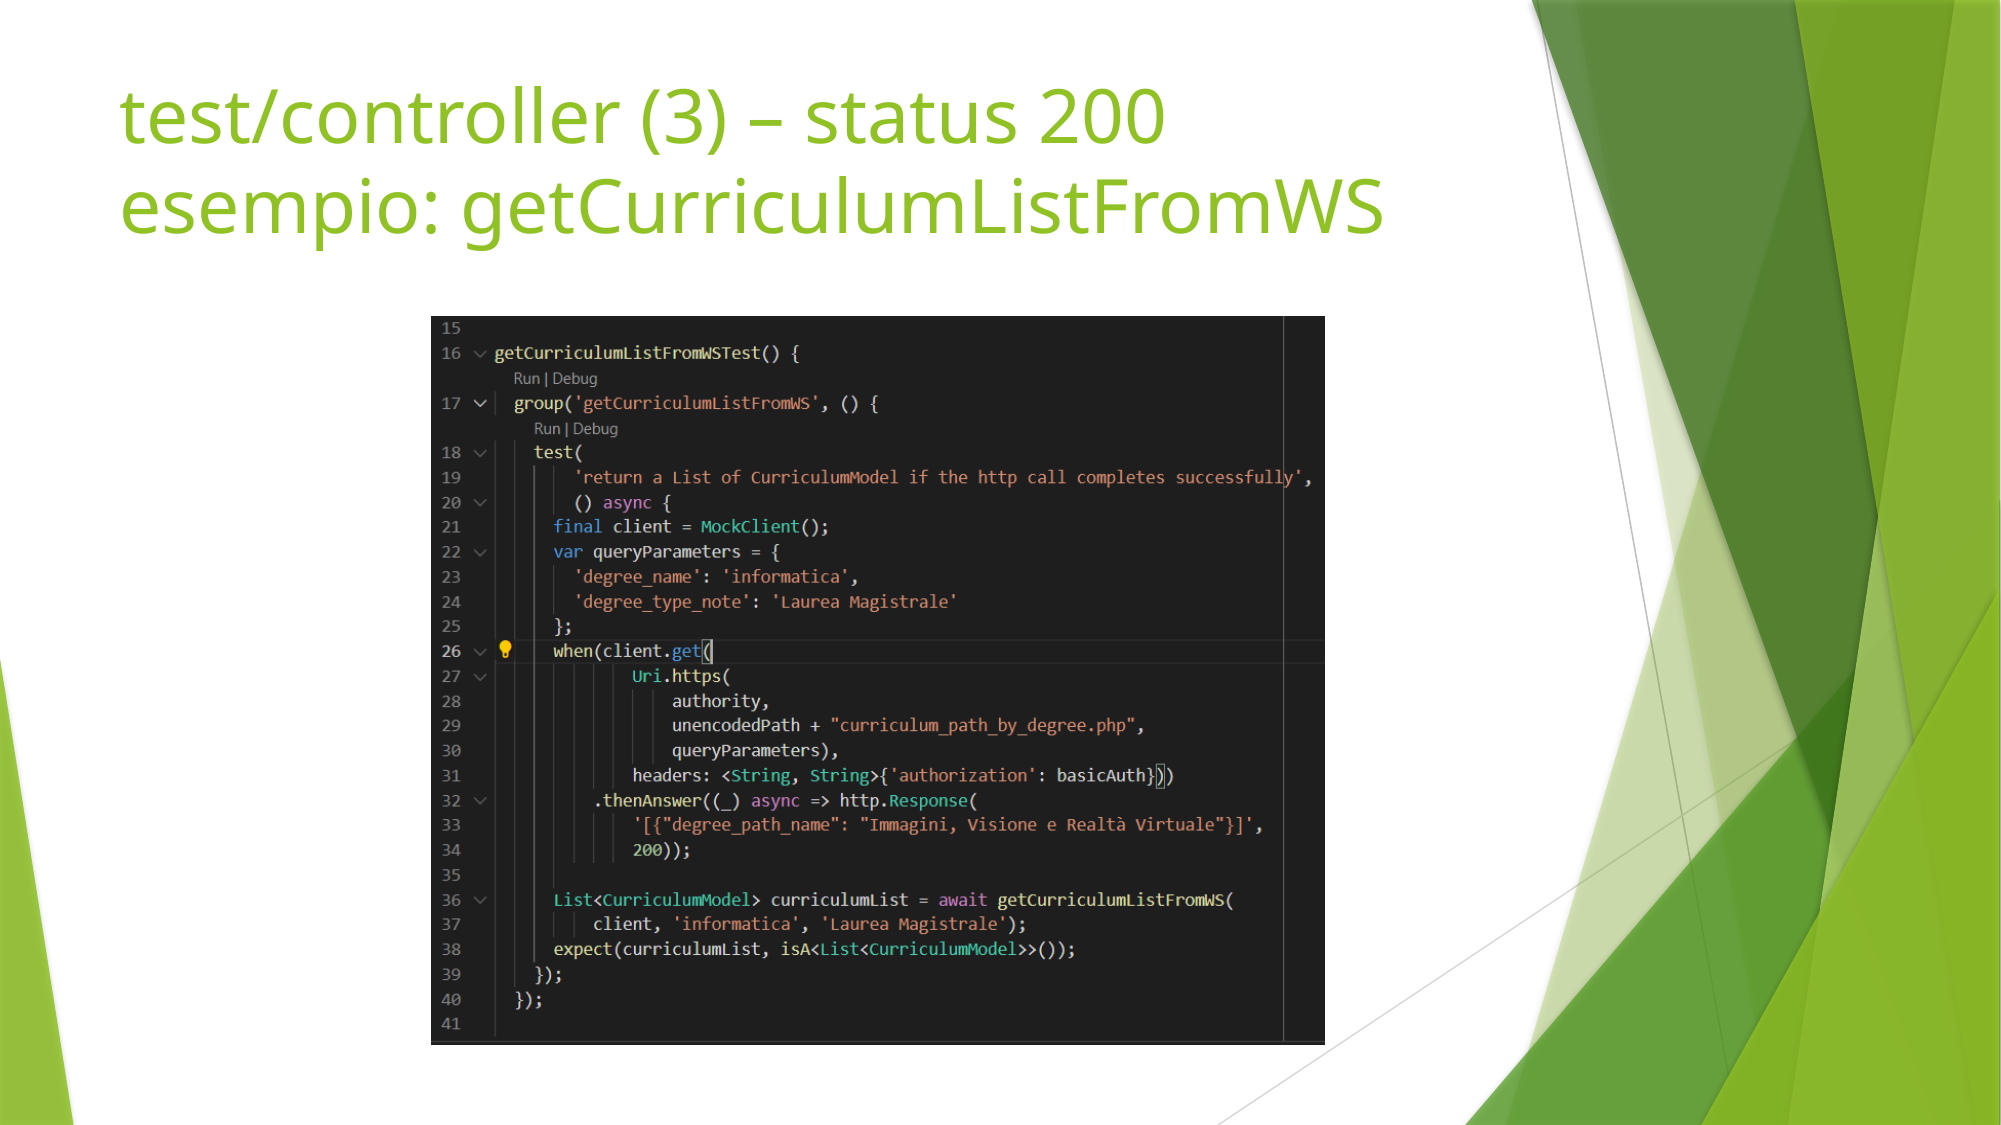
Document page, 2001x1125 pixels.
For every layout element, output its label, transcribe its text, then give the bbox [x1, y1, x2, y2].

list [430, 316, 1326, 1046]
title test/controller (3) – status 200 esempio: getCurriculumListFromWS [104, 60, 1516, 278]
